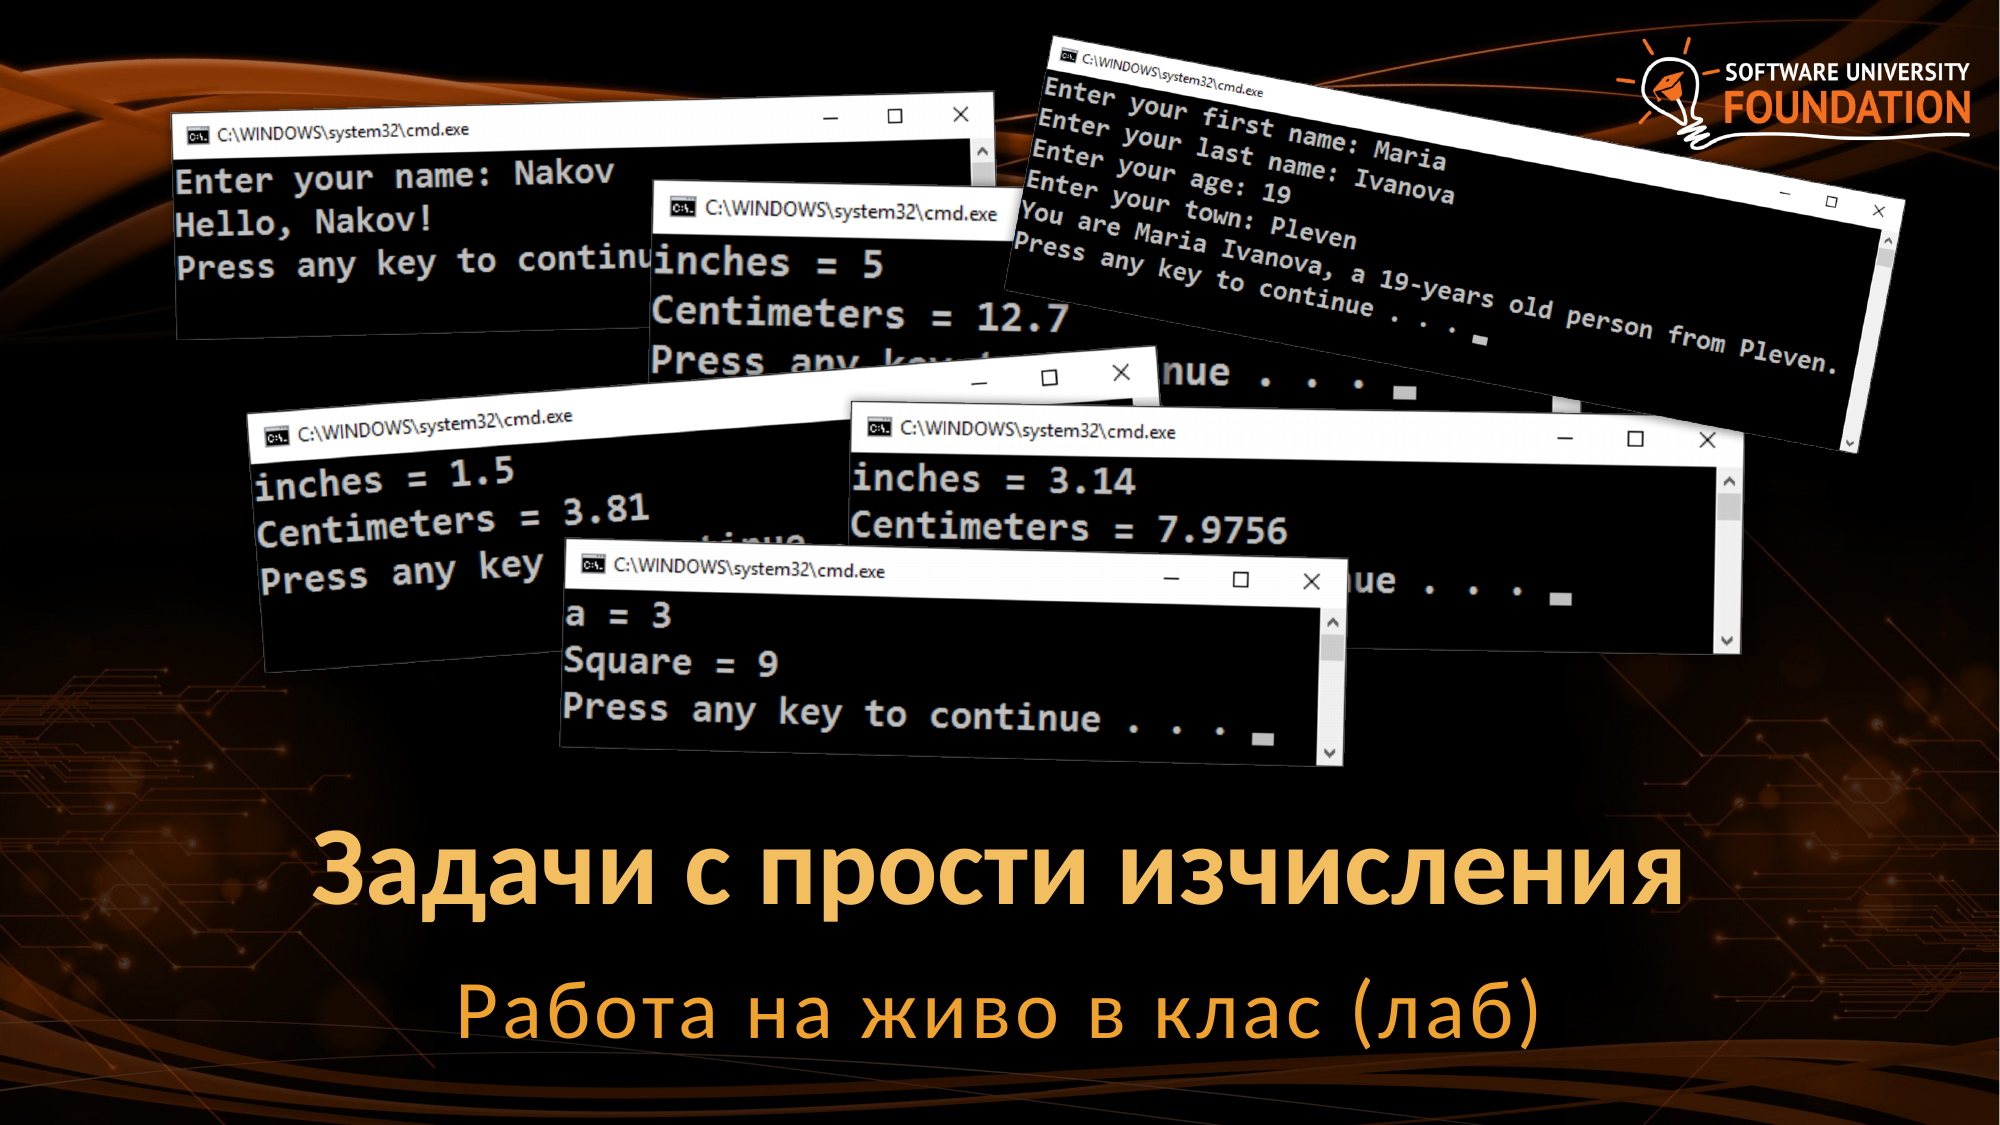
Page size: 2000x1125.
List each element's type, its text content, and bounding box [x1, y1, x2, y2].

picture [0, 0, 2000, 1125]
title Задачи с прости изчисления [149, 800, 1850, 936]
list Работа на живо в клас (лаб) [149, 944, 1850, 1063]
